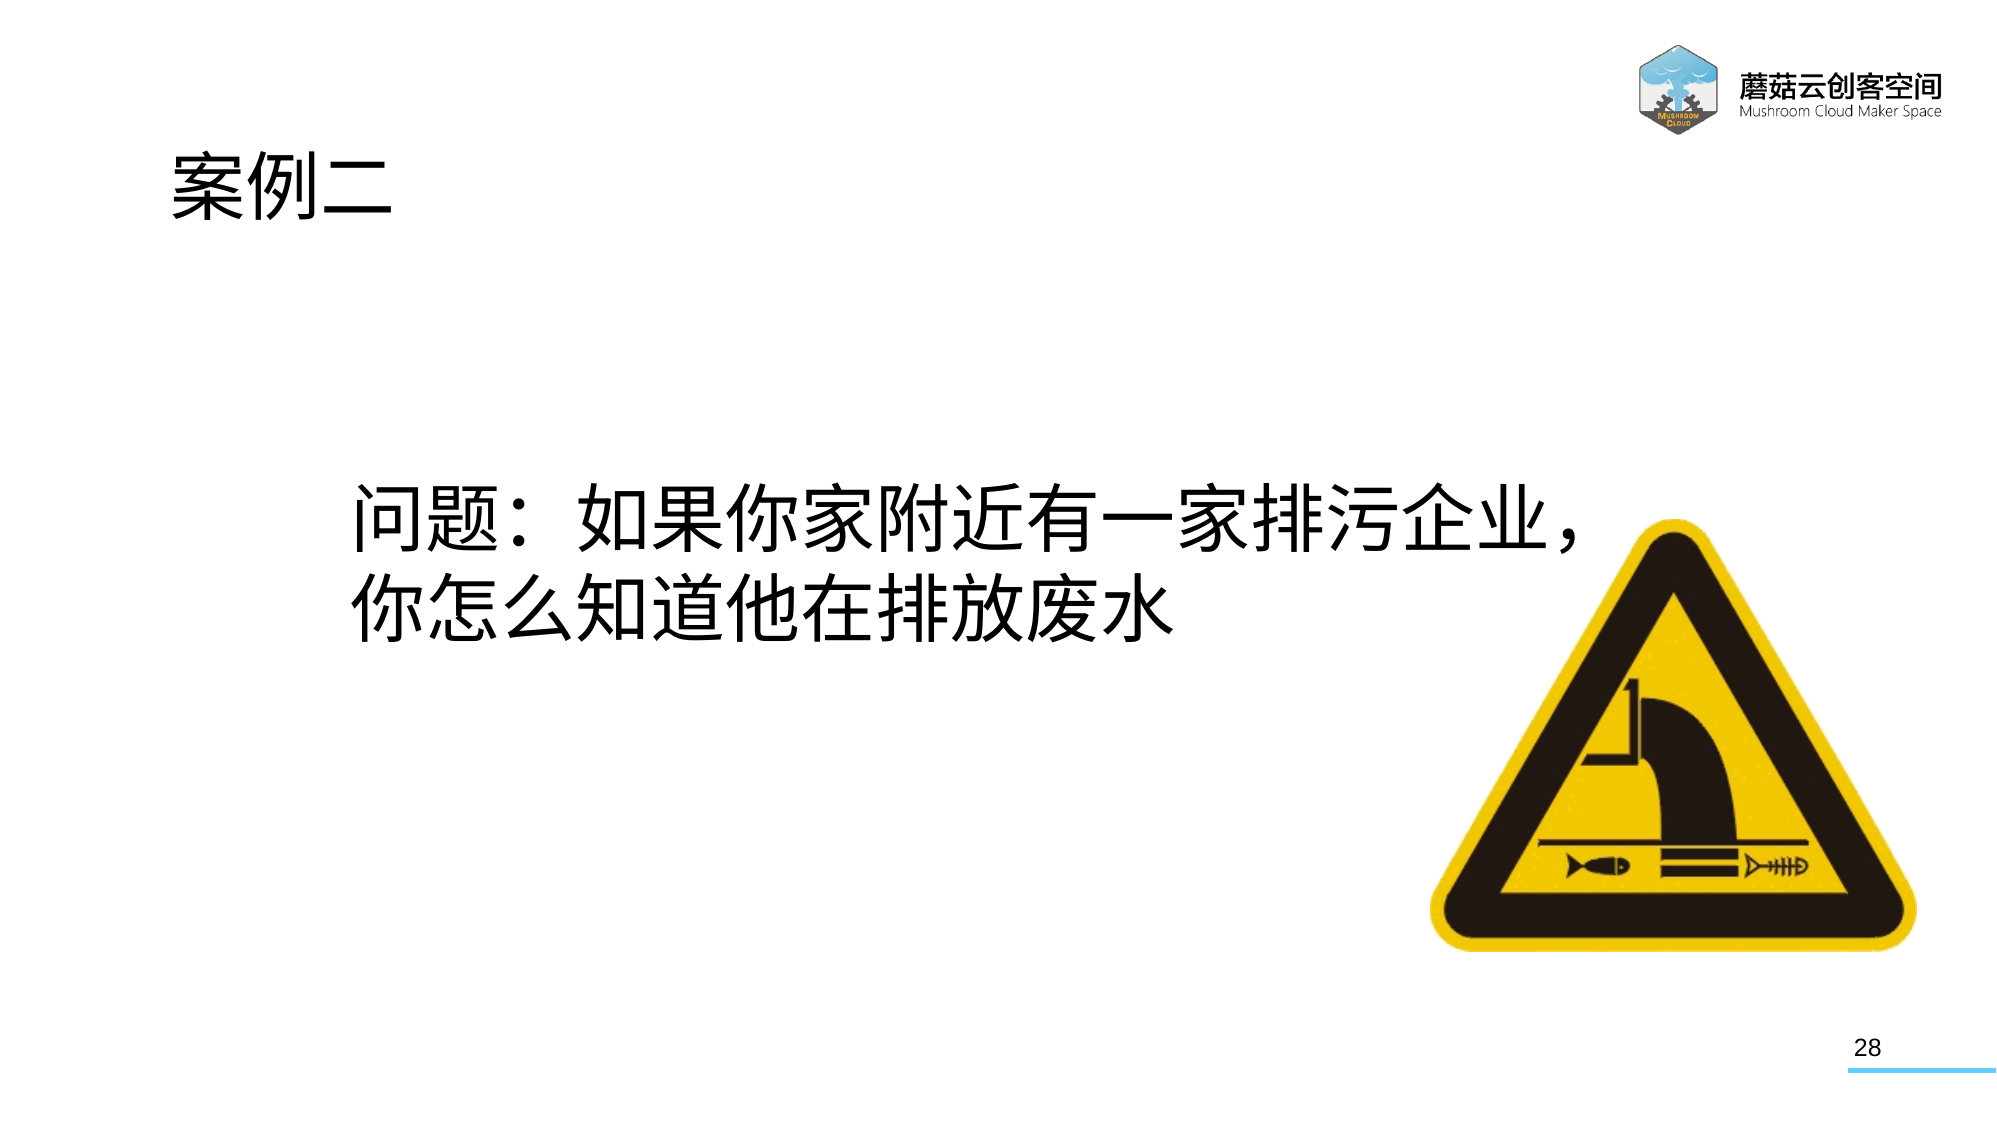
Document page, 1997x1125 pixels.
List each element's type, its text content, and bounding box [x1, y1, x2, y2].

picture [1430, 519, 1917, 953]
slide_number 28 [1430, 1024, 1897, 1103]
text_box 问题：如果你家附近有一家排污企业，你怎么知道他在排放废水 [335, 464, 1661, 659]
picture [1633, 42, 1948, 139]
text_box 案例二 [155, 132, 1761, 238]
